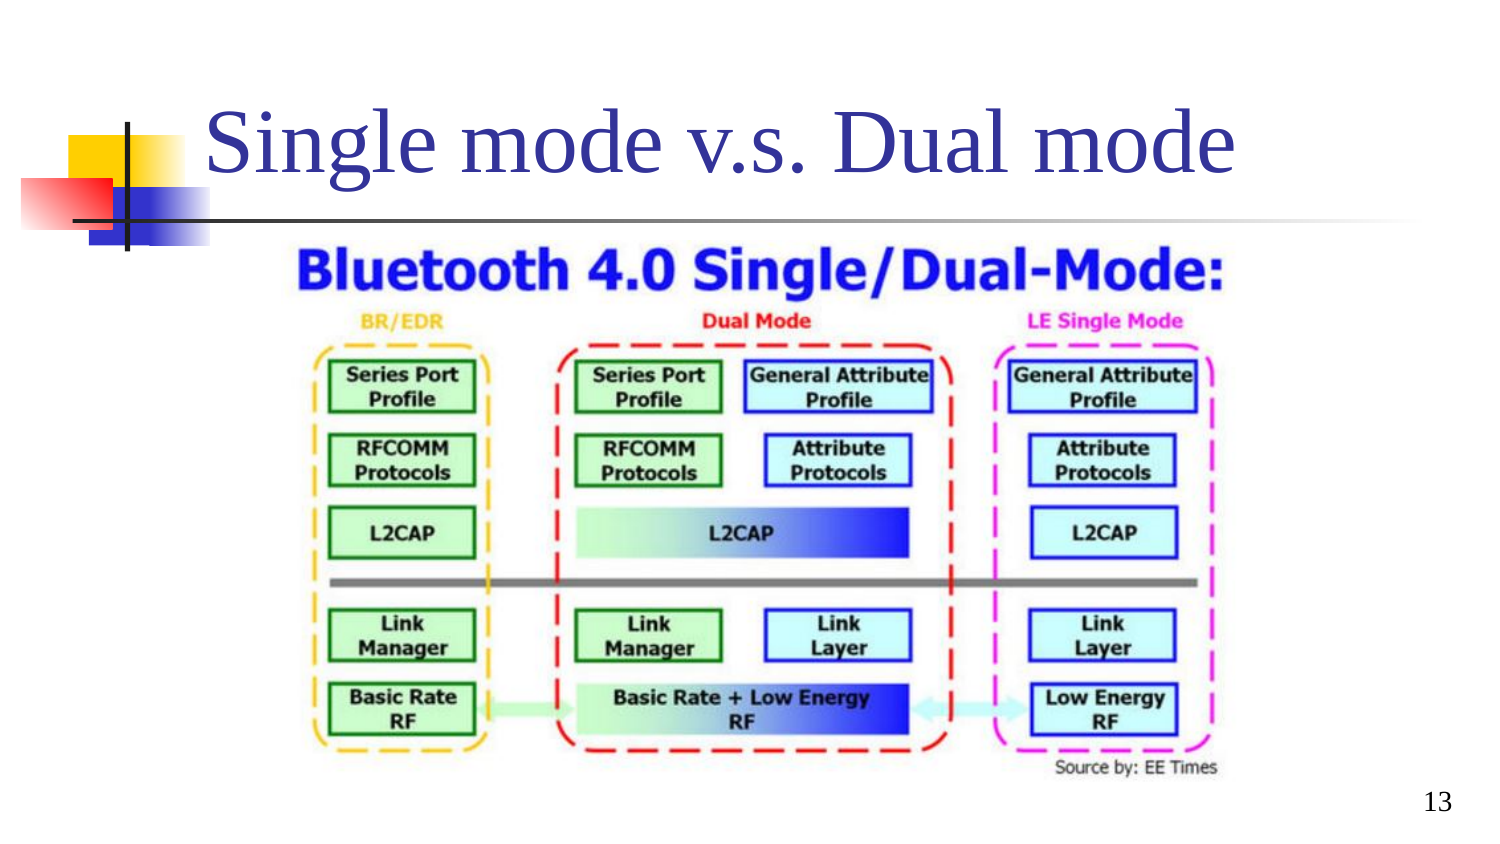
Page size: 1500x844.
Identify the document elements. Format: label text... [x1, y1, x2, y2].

title Single mode v.s. Dual mode [188, 26, 1468, 207]
slide_number 13 [1155, 768, 1468, 825]
picture [281, 240, 1259, 787]
list 圖片來源：http://s90304a123.pixnet.net/blog/post/43179931-%E8%97%8D%E7%89%994.0-ble [193, 248, 1469, 835]
